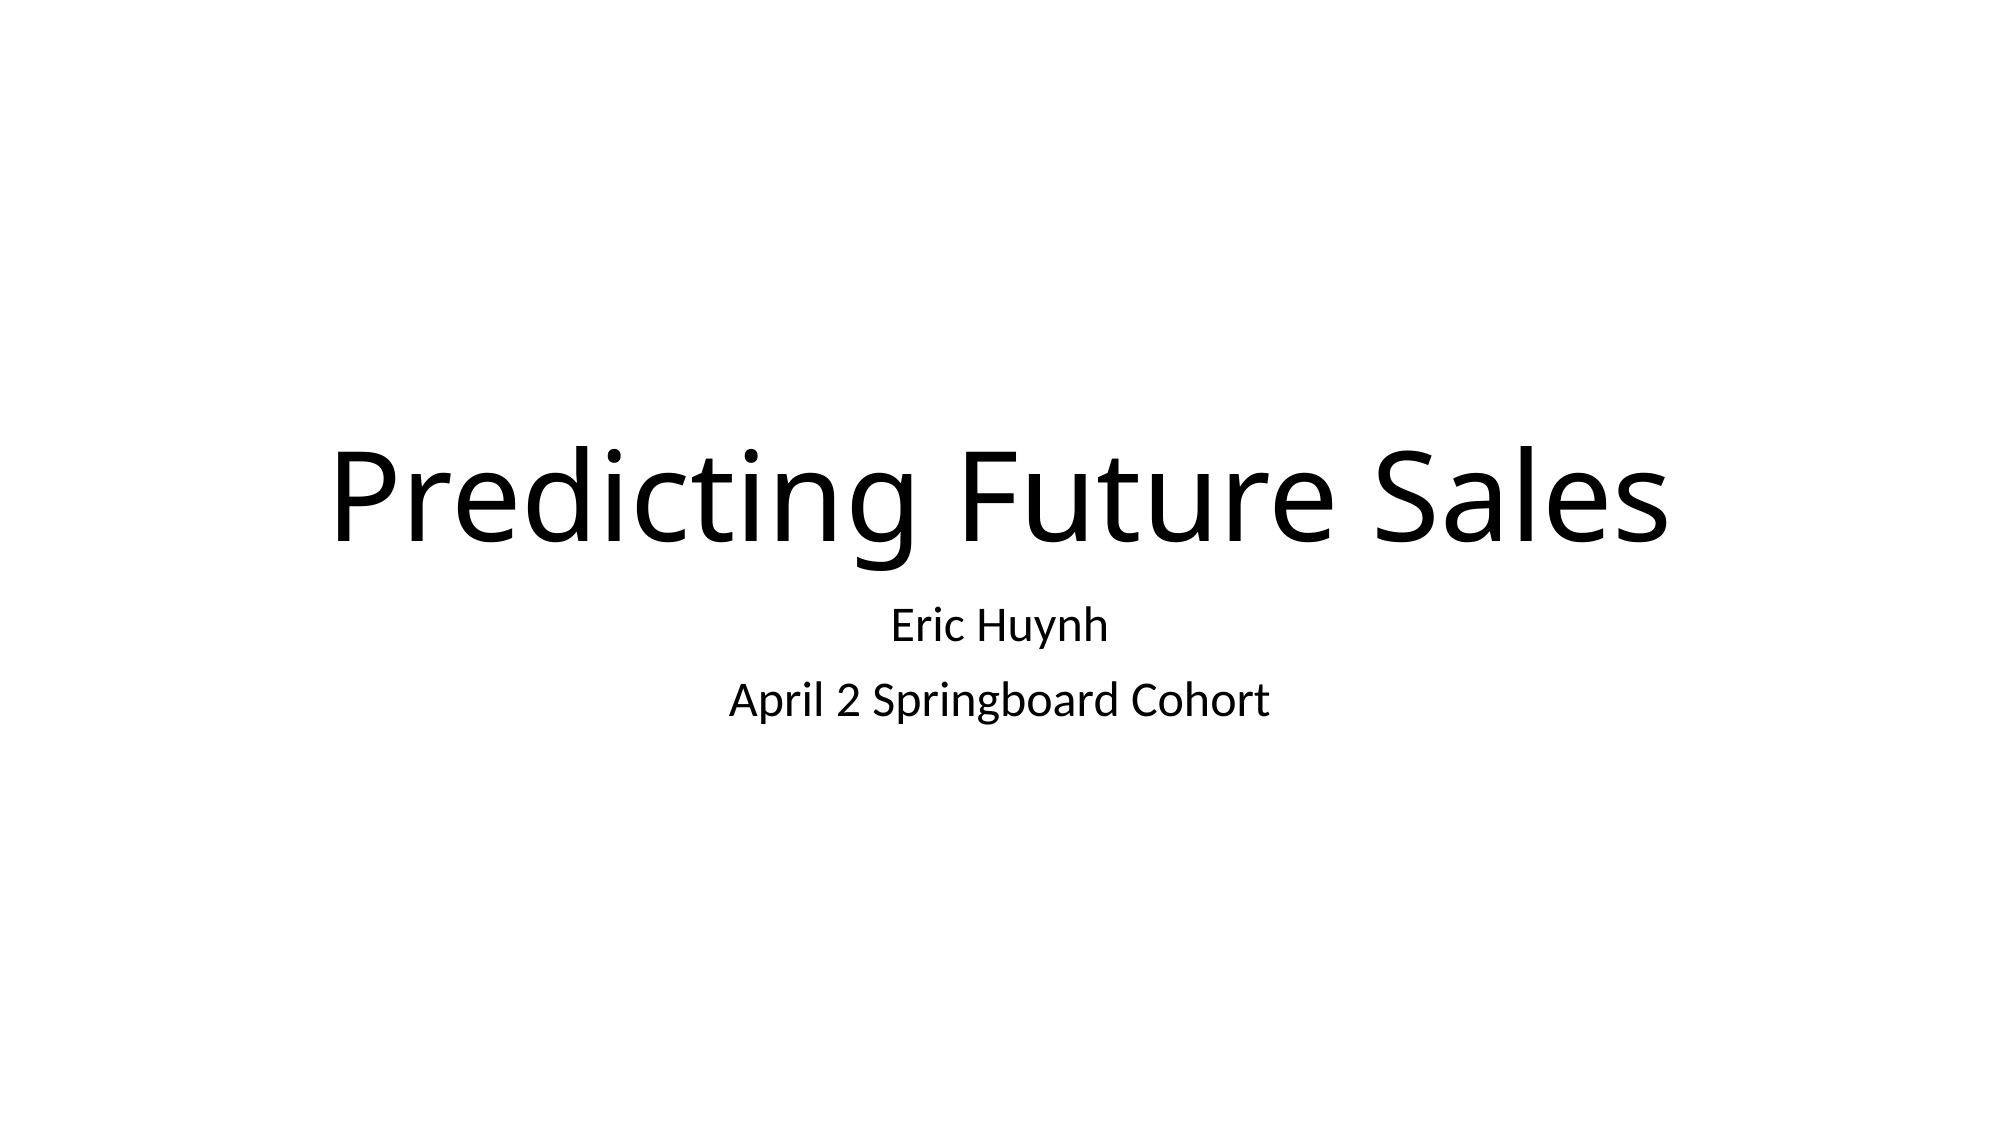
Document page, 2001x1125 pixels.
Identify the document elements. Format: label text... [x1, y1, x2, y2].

title Predicting Future Sales [249, 184, 1750, 576]
subtitle Eric Huynh April 2 Springboard Cohort [249, 590, 1750, 863]
